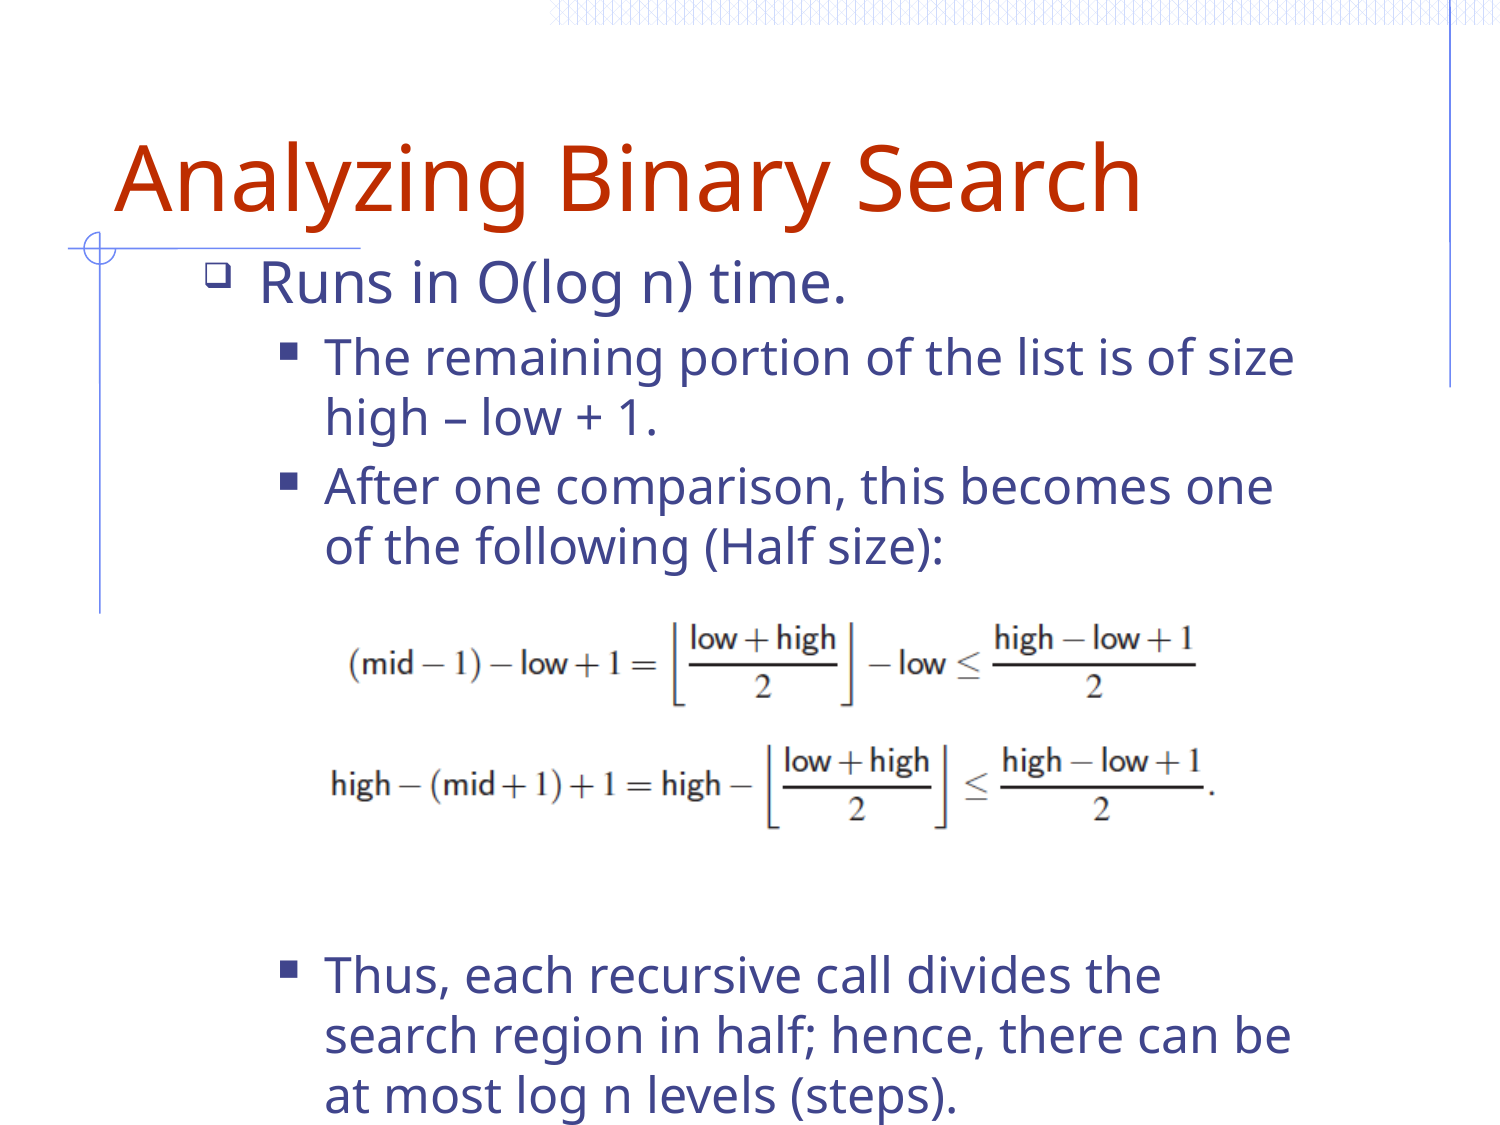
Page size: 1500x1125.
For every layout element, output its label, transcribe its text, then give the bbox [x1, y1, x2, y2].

title Analyzing Binary Search [99, 49, 1376, 238]
picture [287, 599, 1265, 852]
list Runs in O(log n) time. The remaining portion of the list is of size high – low + 1. After one comparison, this becomes one of the following (Half size): Thus, each recursive call divides the search region in half; hence, there can be at most log n levels (steps). [187, 237, 1338, 1038]
